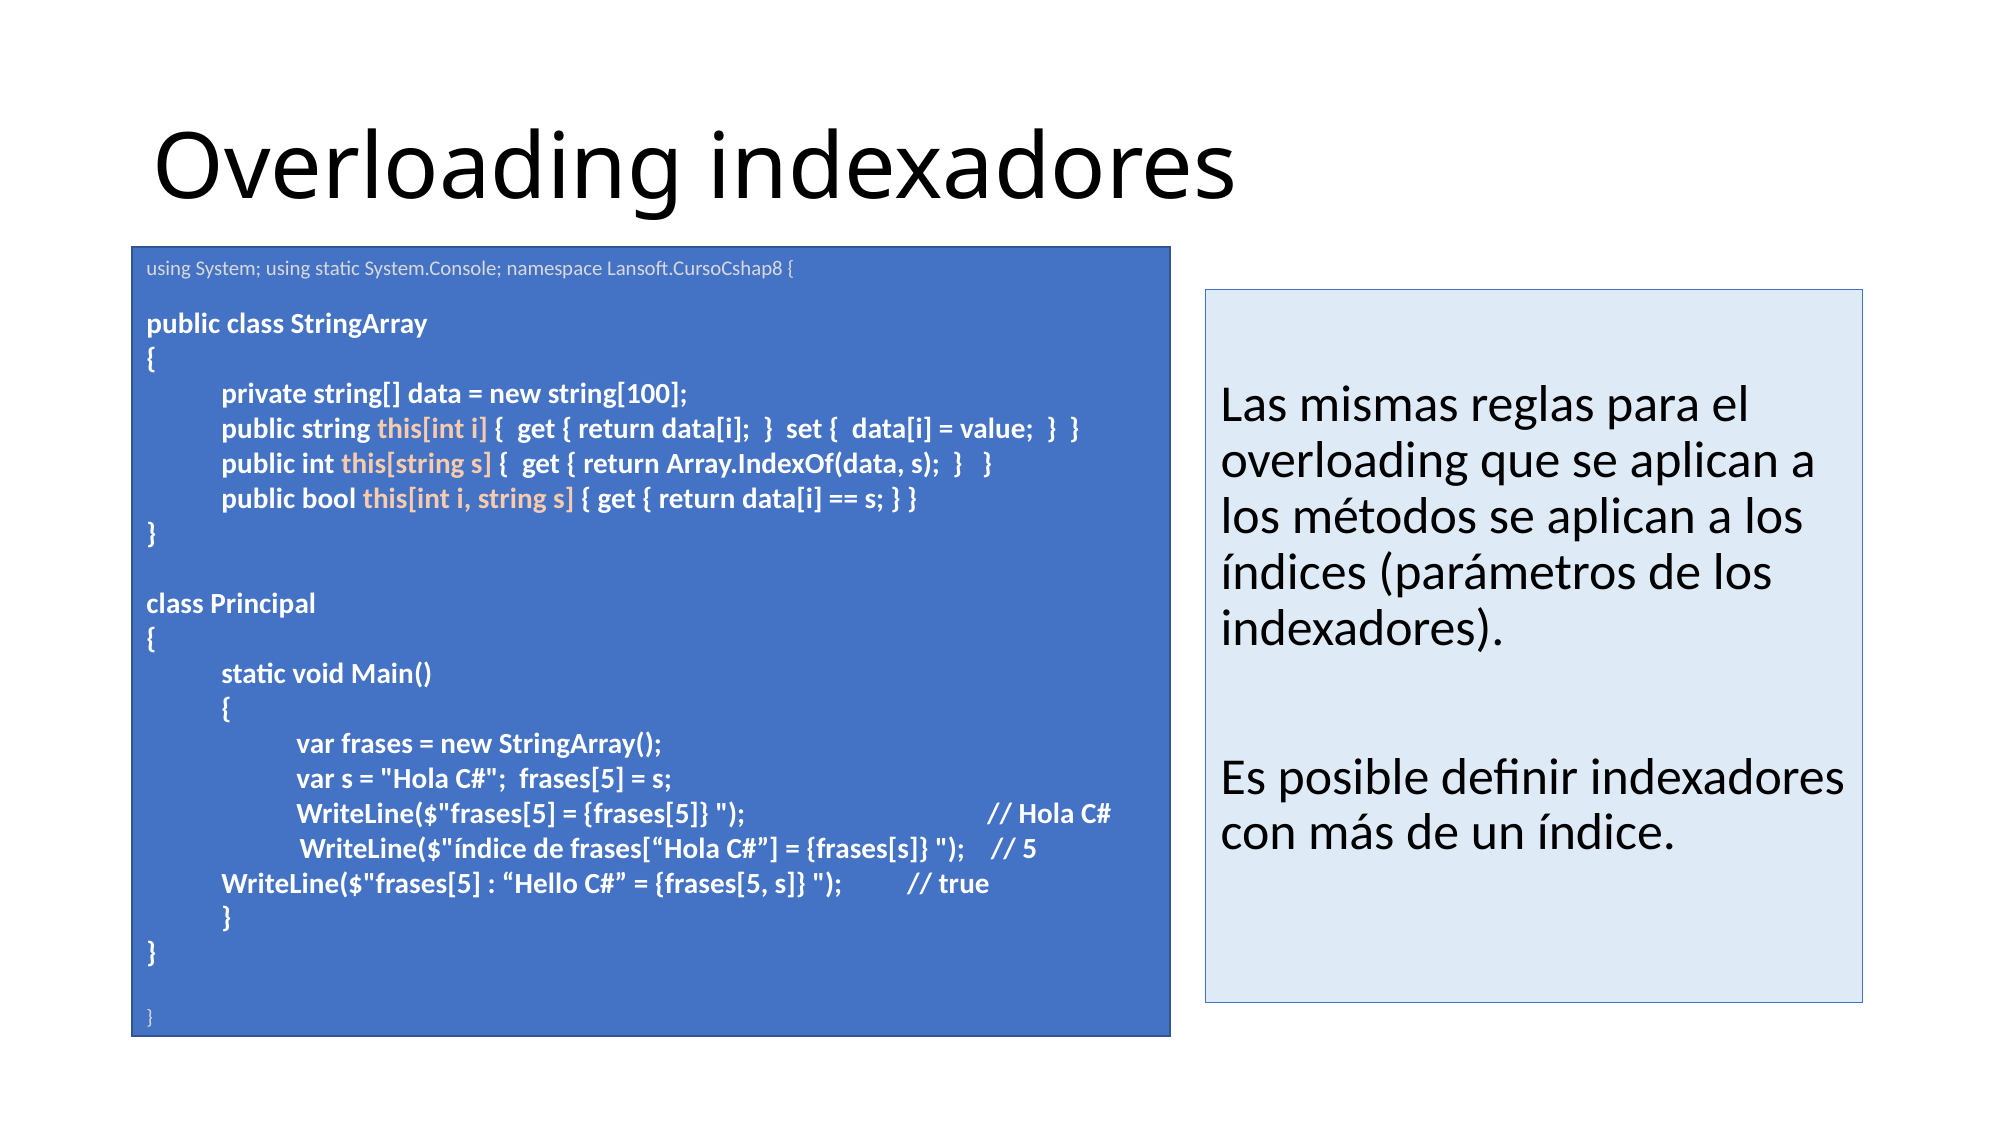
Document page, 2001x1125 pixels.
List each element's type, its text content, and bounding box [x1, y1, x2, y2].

title Overloading indexadores [137, 59, 1863, 278]
list Las mismas reglas para el overloading que se aplican a los métodos se aplican a los índices (parámetros de los indexadores). Es posible definir indexadores con más de un índice. [1205, 289, 1863, 1003]
text_box using System; using static System.Console; namespace Lansoft.CursoCshap8 { public class StringArray { private string[] data = new string[100]; public string this[int i] { get { return data[i]; } set { data[i] = value; } } public int this[string s] { get { return Array.IndexOf(data, s); } } public bool this[int i, string s] { get { return data[i] == s; } } } class Principal { static void Main() { var frases = new StringArray(); var s = "Hola C#"; frases[5] = s; WriteLine($"frases[5] = {frases[5]} "); // Hola C# WriteLine($"índice de frases[“Hola C#”] = {frases[s]} "); // 5 WriteLine($"frases[5] : “Hello C#” = {frases[5, s]} "); // true } } } [131, 246, 1171, 1037]
